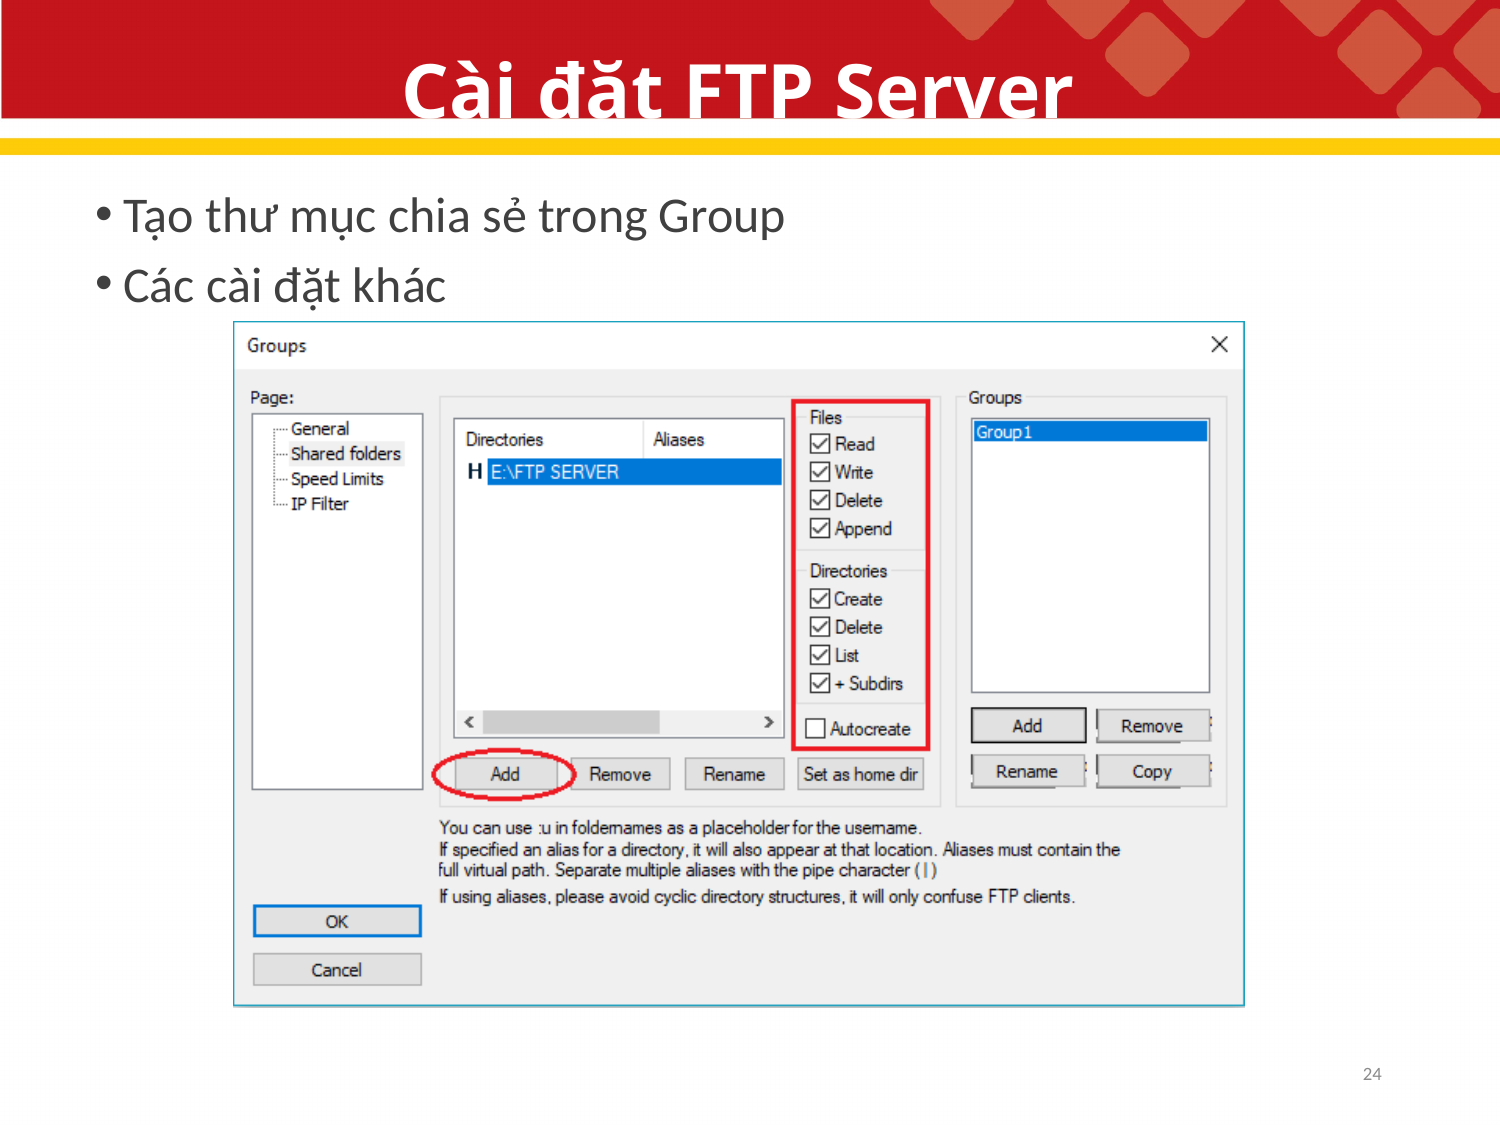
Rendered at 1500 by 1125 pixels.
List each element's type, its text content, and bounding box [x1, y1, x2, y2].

slide_number 24 [1059, 1042, 1397, 1103]
title Cài đặt FTP Server [80, 0, 1397, 181]
list Tạo thư mục chia sẻ trong Group Các cài đặt khác [80, 181, 1397, 986]
picture [0, 0, 1500, 1125]
